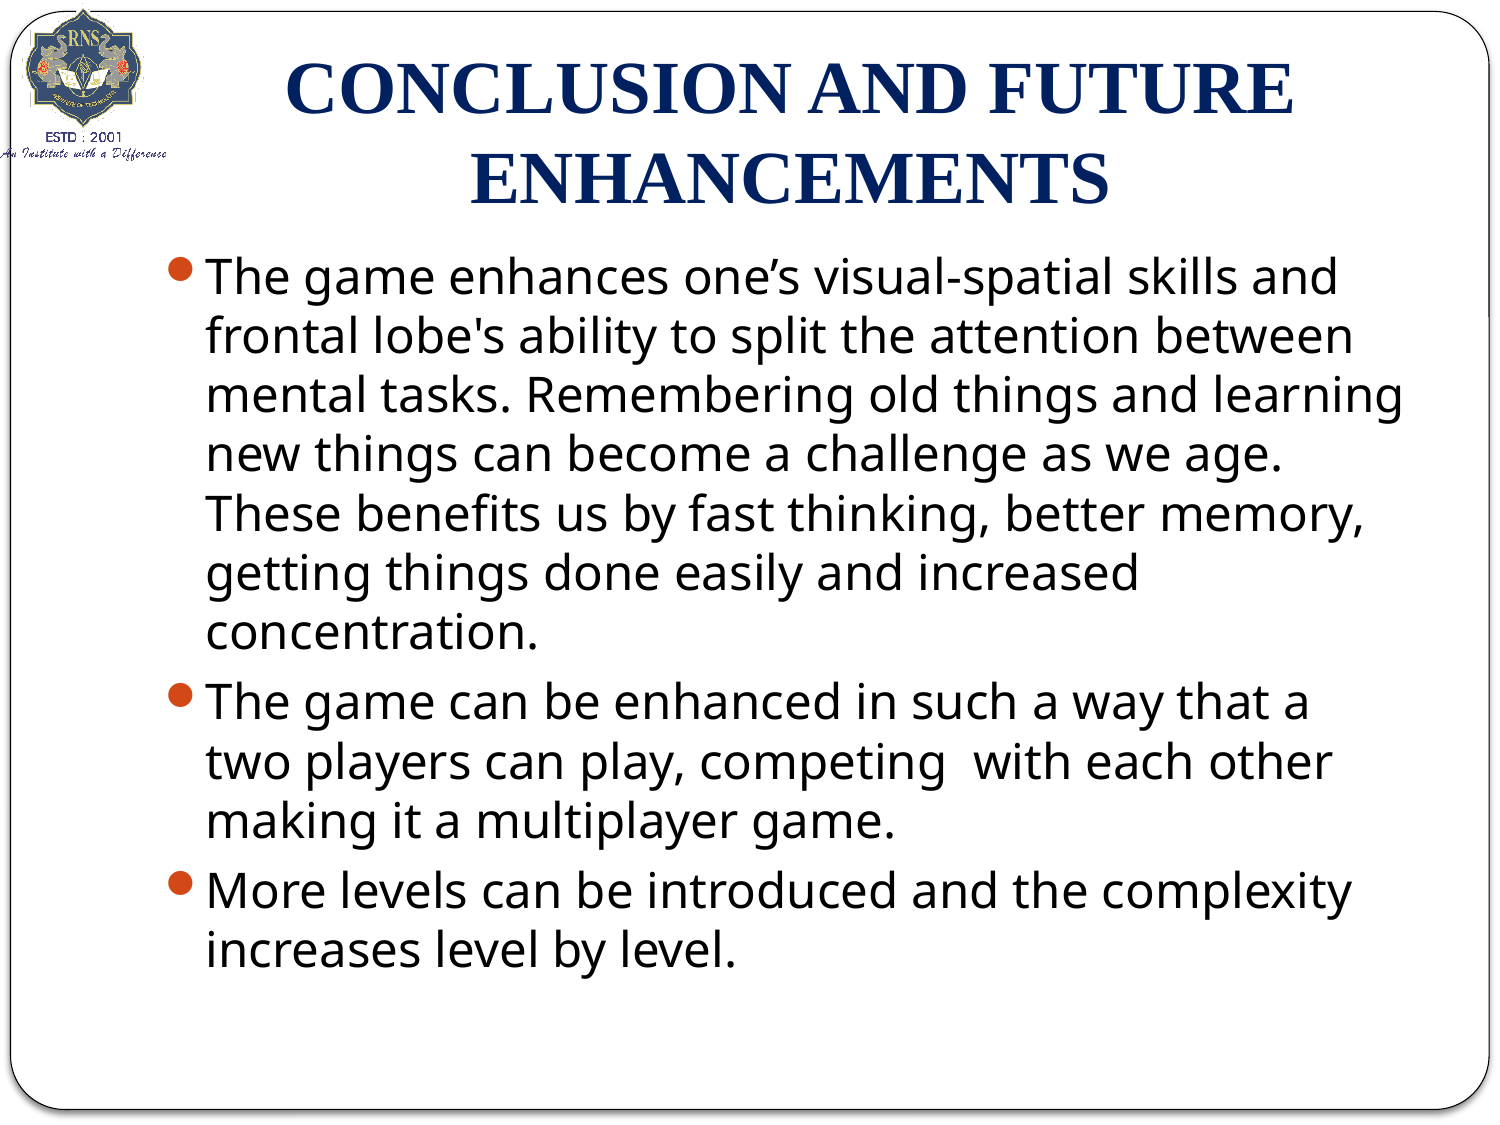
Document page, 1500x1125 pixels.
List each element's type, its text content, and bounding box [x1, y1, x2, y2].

title CONCLUSION AND FUTURE ENHANCEMENTS [153, 46, 1429, 234]
list The game enhances one’s visual-spatial skills and frontal lobe's ability to split the attention between mental tasks. Remembering old things and learning new things can become a challenge as we age. These benefits us by fast thinking, better memory, getting things done easily and increased concentration. The game can be enhanced in such a way that a two players can play, competing with each other making it a multiplayer game. More levels can be introduced and the complexity increases level by level. [150, 237, 1425, 988]
picture [0, 3, 166, 161]
